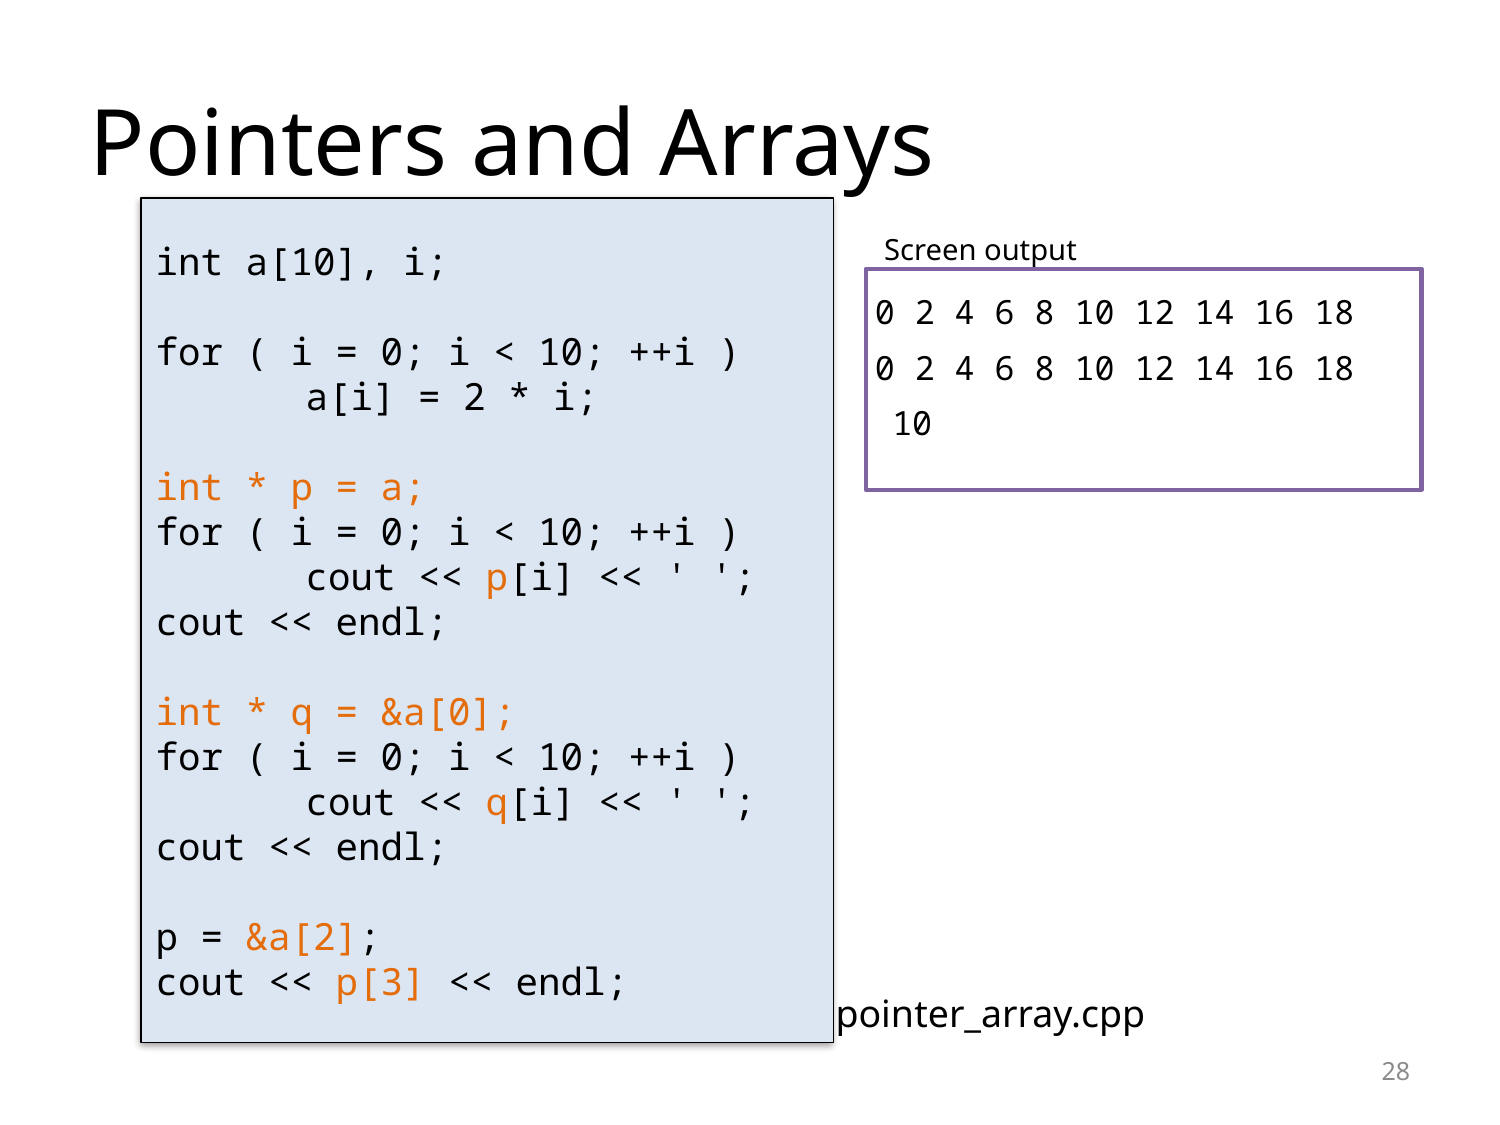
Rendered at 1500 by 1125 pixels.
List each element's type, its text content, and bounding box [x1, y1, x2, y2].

text_box int a[10], i; for ( i = 0; i < 10; ++i ) a[i] = 2 * i; int * p = a; for ( i = 0; i < 10; ++i ) cout << p[i] << ' '; cout << endl; int * q = &a[0]; for ( i = 0; i < 10; ++i ) cout << q[i] << ' '; cout << endl; p = &a[2]; cout << p[3] << endl; [140, 197, 834, 1043]
text_box 0 2 4 6 8 10 12 14 16 18 [860, 339, 1370, 395]
text_box pointer_array.cpp [820, 982, 1177, 1042]
text_box <number> [1074, 1042, 1425, 1103]
text_box 10 [877, 394, 947, 450]
text_box Screen output [869, 224, 1106, 275]
text_box Pointers and Arrays [75, 45, 1425, 233]
text_box 0 2 4 6 8 10 12 14 16 18 [860, 283, 1370, 339]
text_box [864, 267, 1424, 492]
